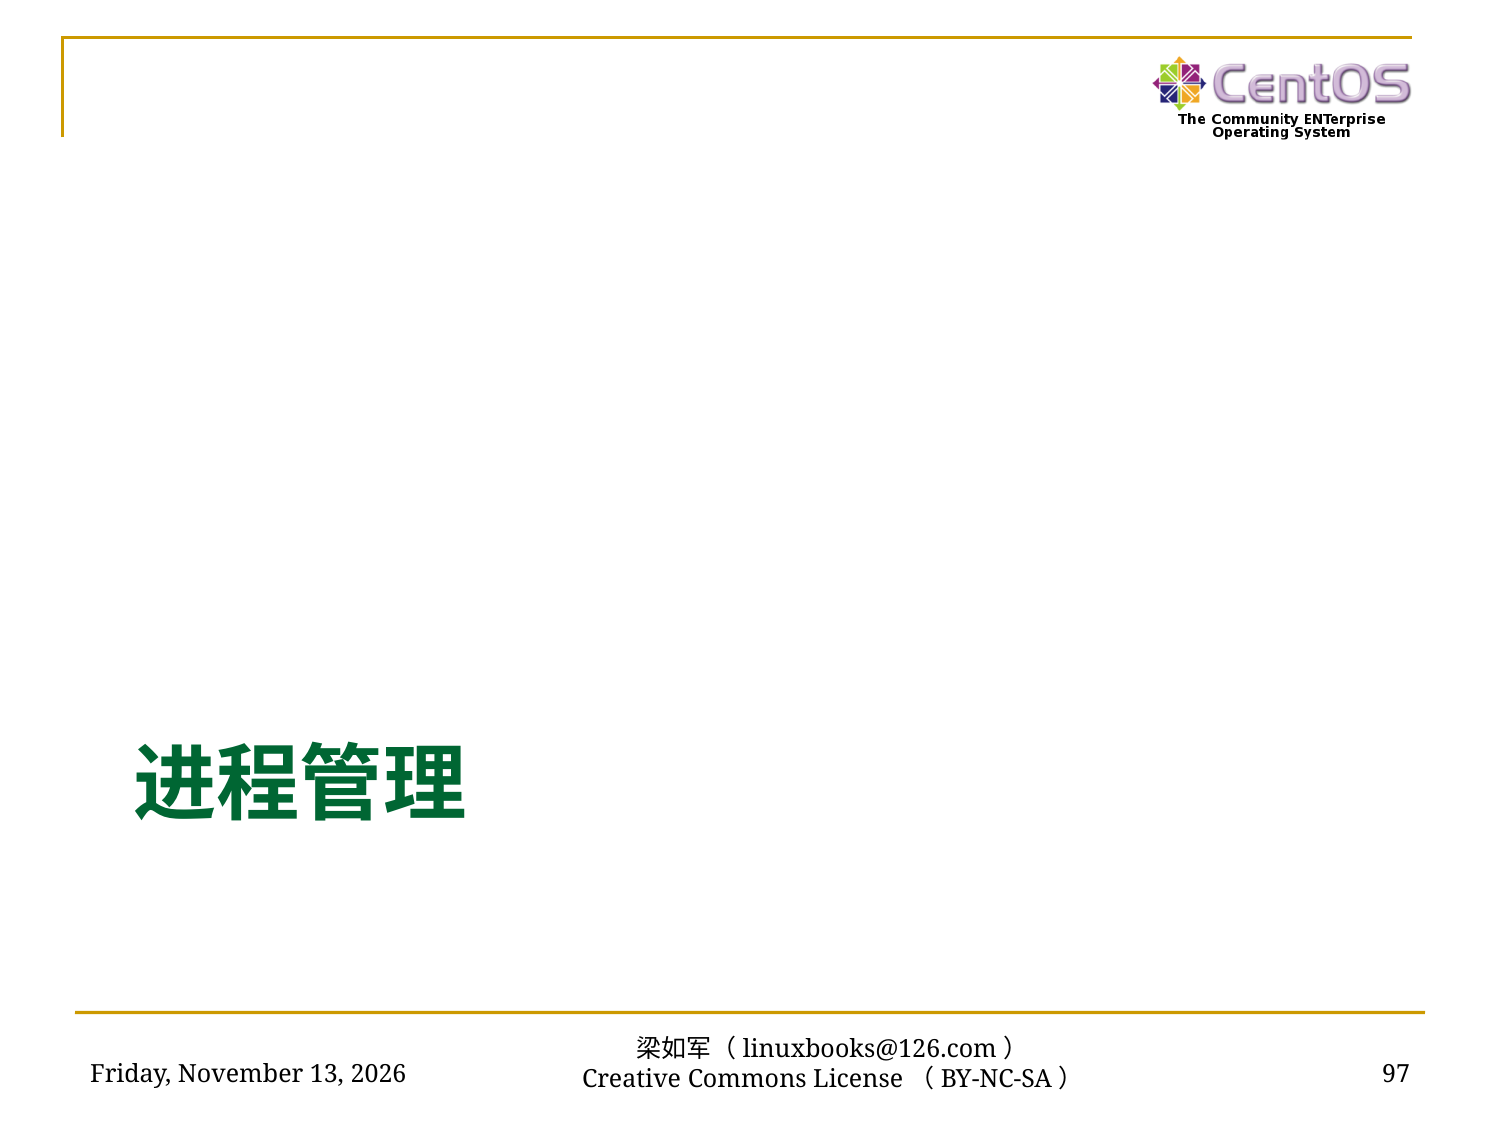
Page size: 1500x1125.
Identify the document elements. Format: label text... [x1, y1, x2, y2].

picture [1151, 54, 1412, 140]
slide_number 97 [1074, 1023, 1426, 1100]
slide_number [74, 1023, 426, 1100]
footer 梁如军（linuxbooks@126.com） Creative Commons License（BY-NC-SA） [395, 1024, 1270, 1101]
title 进程管理 [118, 722, 1394, 947]
